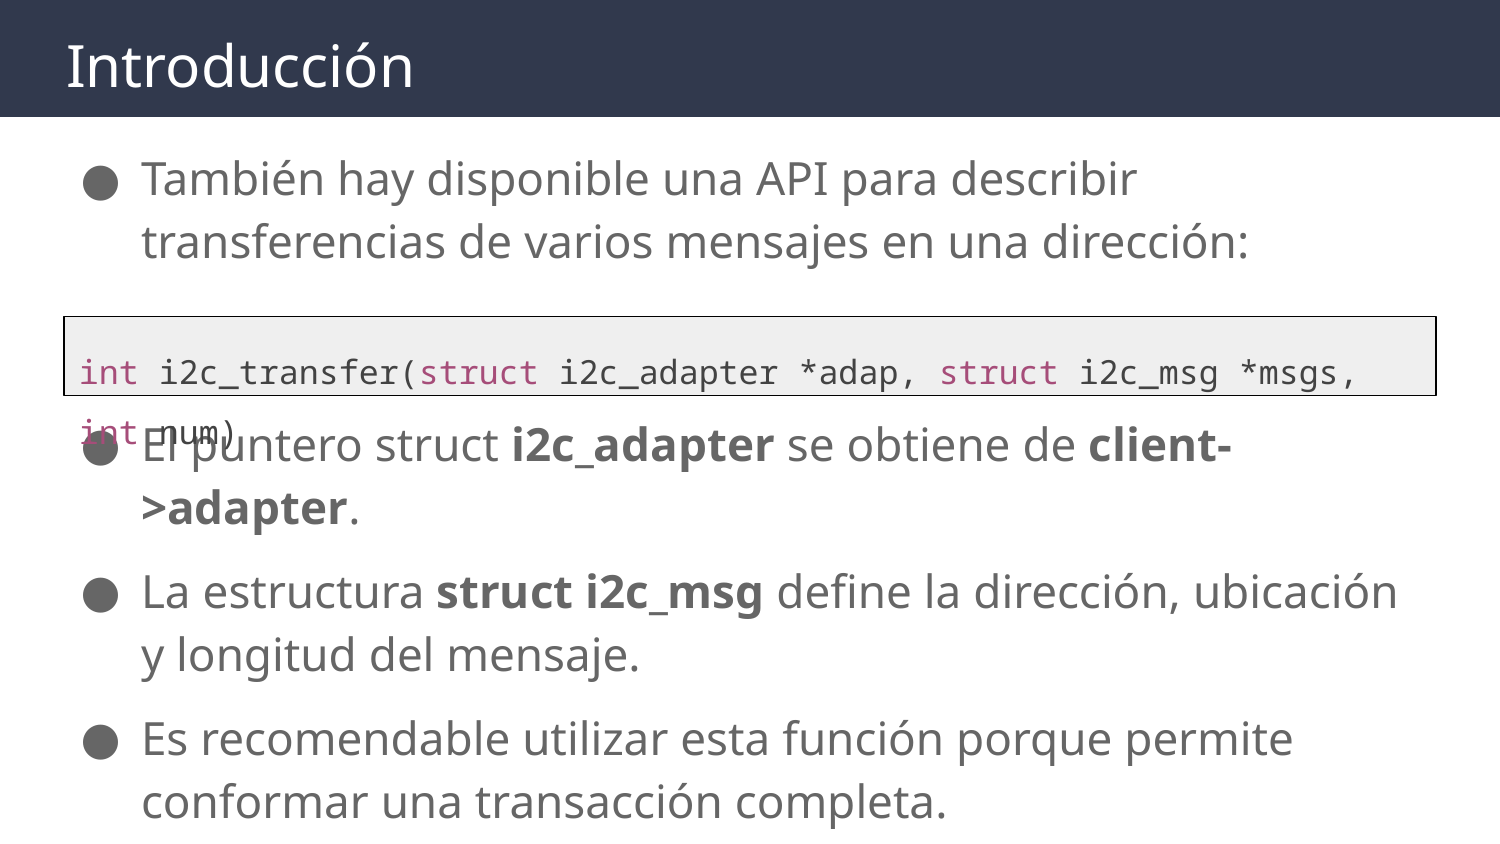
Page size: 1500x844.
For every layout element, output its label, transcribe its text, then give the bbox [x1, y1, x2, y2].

list También hay disponible una API para describir transferencias de varios mensajes en una dirección: El puntero struct i2c_adapter se obtiene de client->adapter. La estructura struct i2c_msg define la dirección, ubicación y longitud del mensaje. Es recomendable utilizar esta función porque permite conformar una transacción completa. [51, 126, 1449, 817]
title Introducción [51, 14, 1449, 117]
text_box int i2c_transfer(struct i2c_adapter *adap, struct i2c_msg *msgs, int num) [63, 316, 1436, 396]
